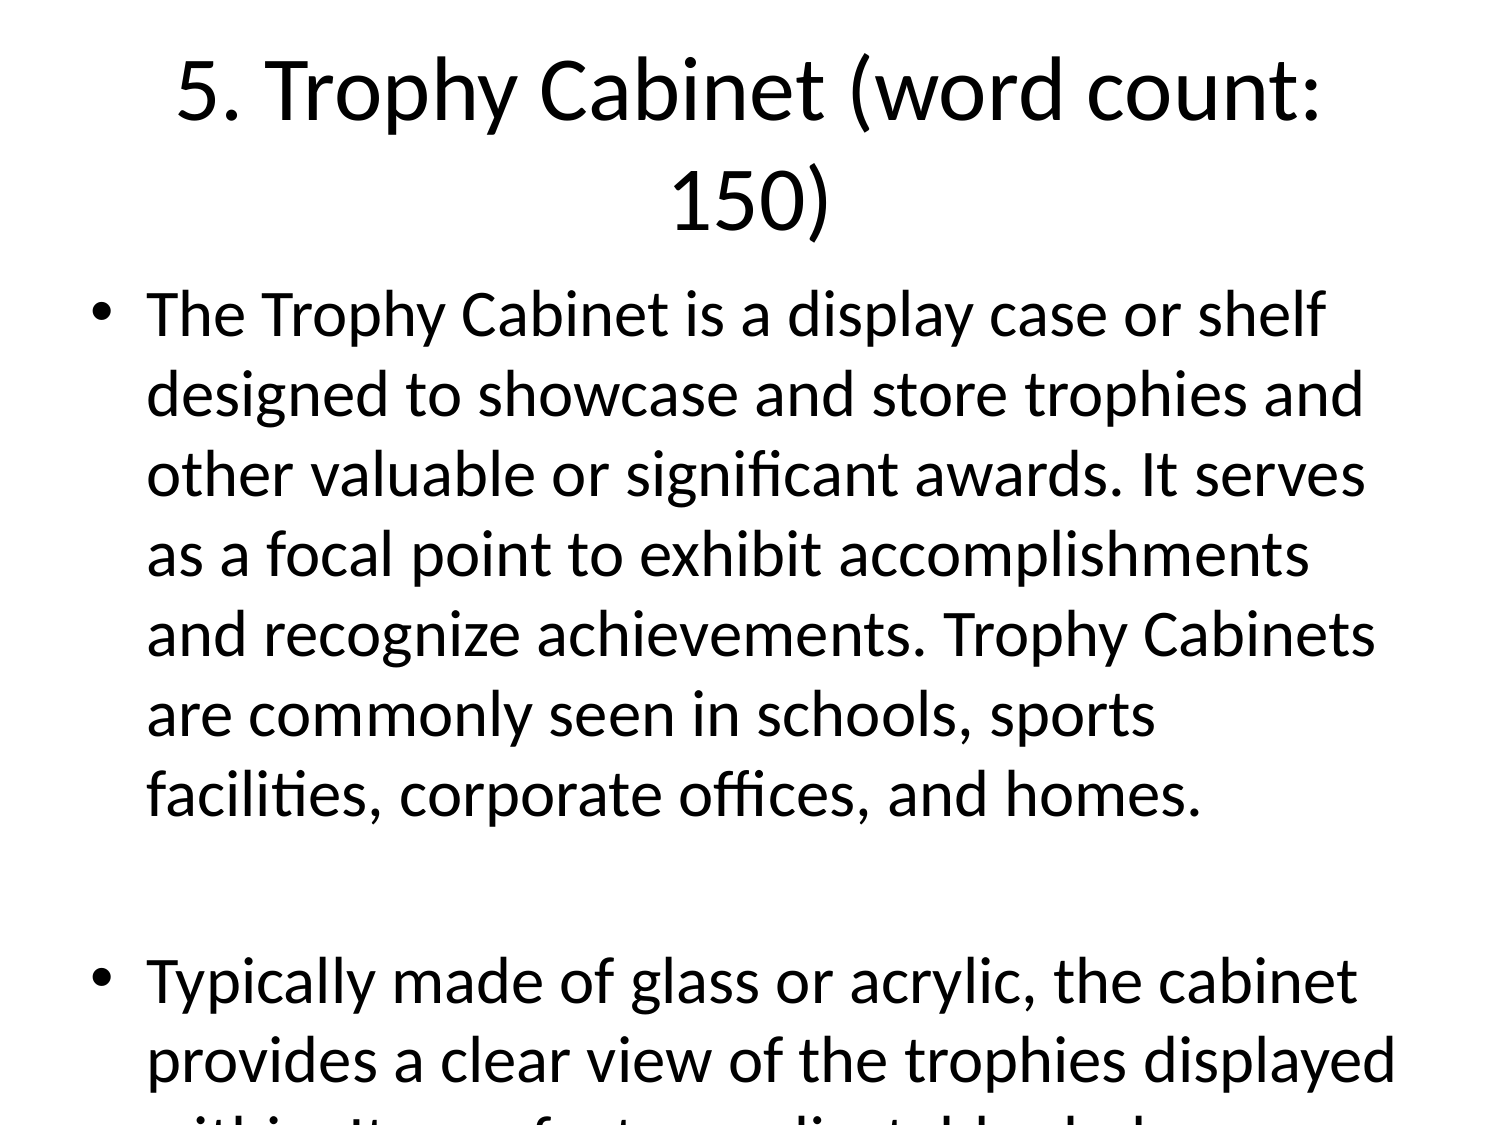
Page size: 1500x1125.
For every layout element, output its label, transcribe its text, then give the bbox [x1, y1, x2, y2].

list The Trophy Cabinet is a display case or shelf designed to showcase and store trophies and other valuable or significant awards. It serves as a focal point to exhibit accomplishments and recognize achievements. Trophy Cabinets are commonly seen in schools, sports facilities, corporate offices, and homes. Typically made of glass or acrylic, the cabinet provides a clear view of the trophies displayed within. It may feature adjustable shelves, allowing for customization of the space to accommodate trophies of different shapes and sizes. Some cabinets also include built-in lighting to enhance the visual impact of the trophies. Trophy Cabinets are often designed with a lock or security feature to protect the valuable contents from theft or damage. They come in various styles, ranging from minimalist and modern to more elaborate and traditional designs, catering to different preferences and interior décors. Additionally, Trophy Cabinets can be personalized by engraving plaques or nameplates with relevant details such as the recipient's name, the occasion, and the date of the achievement. This adds a personal touch and memorializes the accomplishment. Overall, the Trophy Cabinet is an elegant and practical solution to proudly display and preserve trophies, symbolizing success and recognition in various fields. [75, 262, 1425, 1005]
title 5. Trophy Cabinet (word count: 150) [75, 45, 1425, 233]
